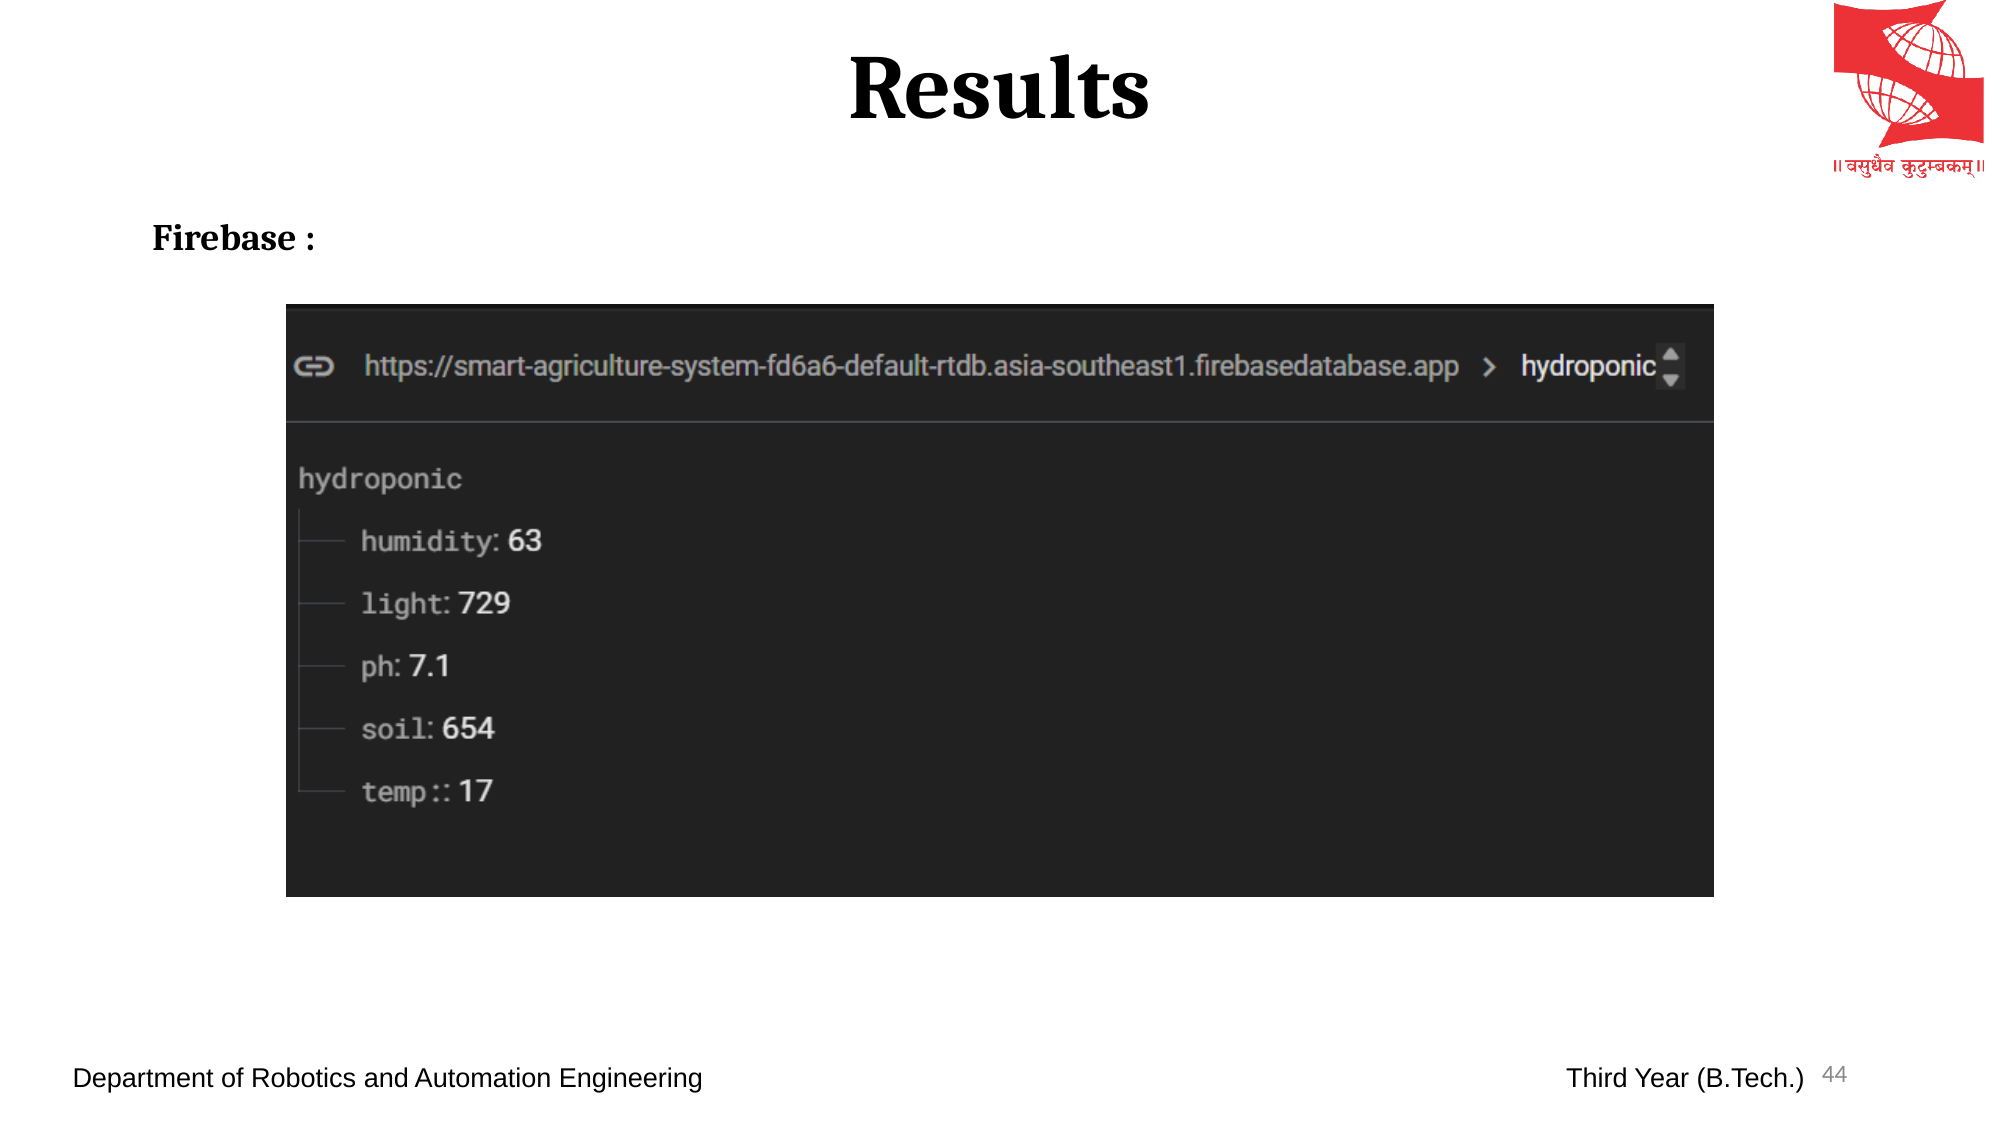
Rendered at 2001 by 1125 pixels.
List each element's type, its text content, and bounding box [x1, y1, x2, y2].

text_box Firebase : [137, 197, 1835, 273]
picture [1834, 0, 1985, 179]
text_box Department of Robotics and Automation Engineering Third Year (B.Tech.) [57, 1041, 1920, 1109]
title Results [137, 0, 1863, 198]
picture [286, 304, 1714, 898]
